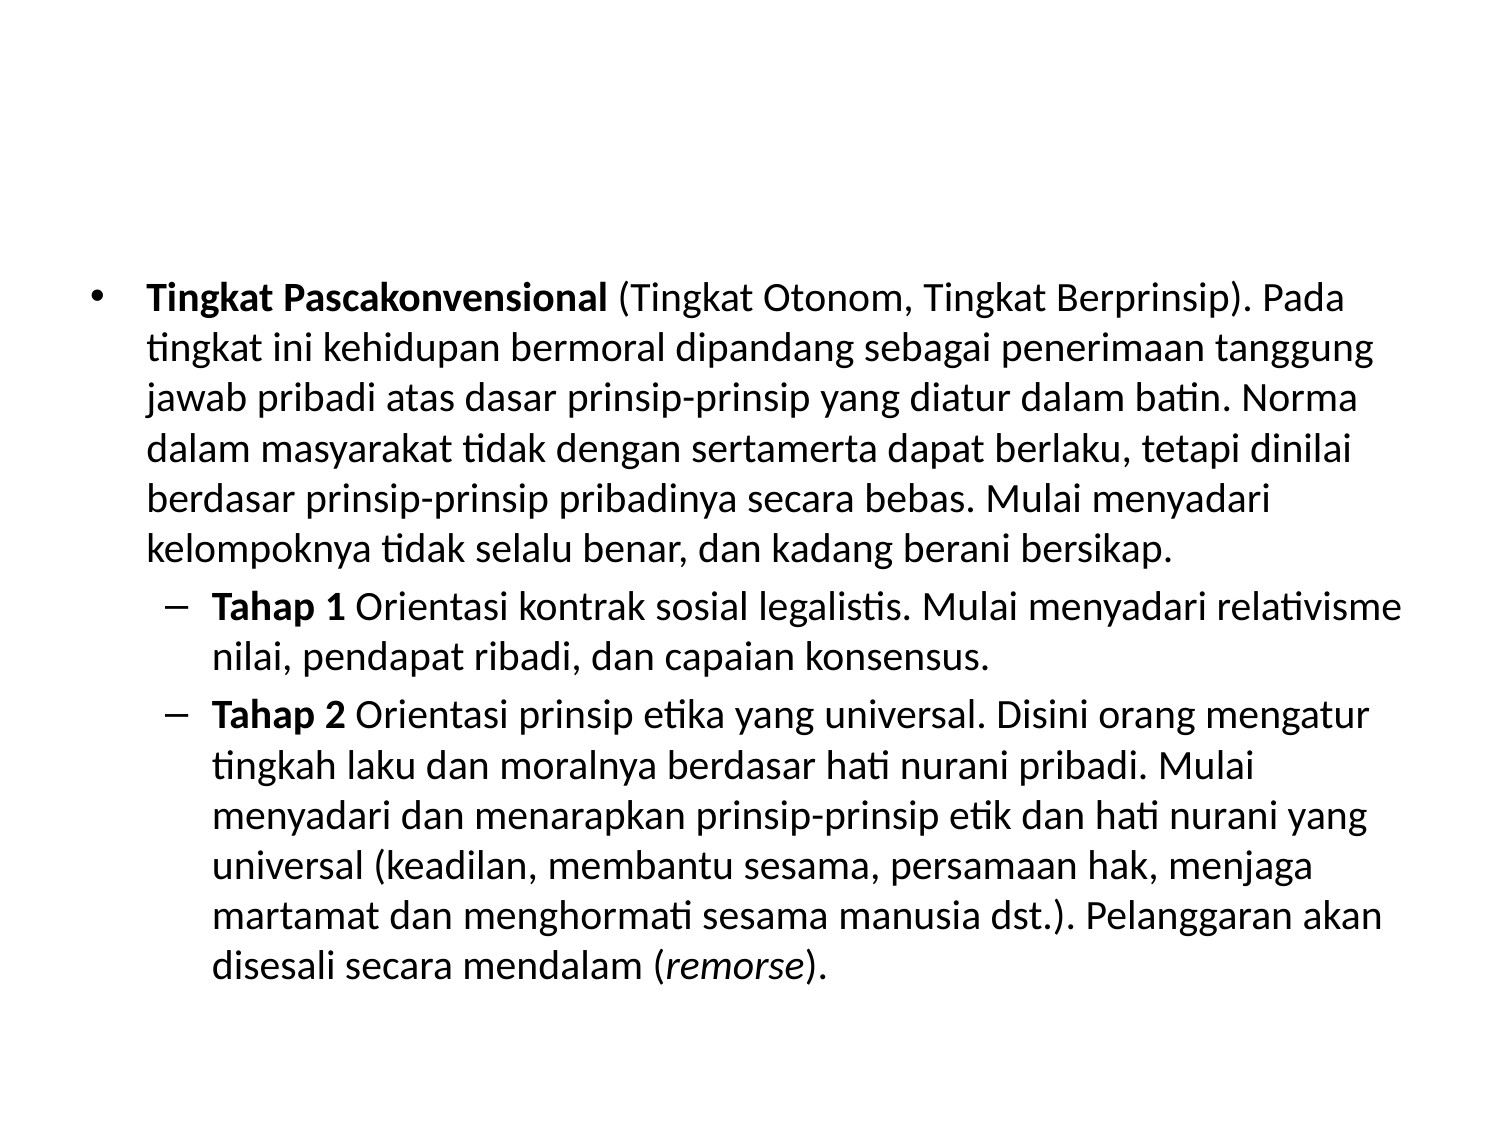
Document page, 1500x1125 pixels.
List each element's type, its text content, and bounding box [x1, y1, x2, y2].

list Tingkat Pascakonvensional (Tingkat Otonom, Tingkat Berprinsip). Pada tingkat ini kehidupan bermoral dipandang sebagai penerimaan tanggung jawab pribadi atas dasar prinsip-prinsip yang diatur dalam batin. Norma dalam masyarakat tidak dengan sertamerta dapat berlaku, tetapi dinilai berdasar prinsip-prinsip pribadinya secara bebas. Mulai menyadari kelompoknya tidak selalu benar, dan kadang berani bersikap. Tahap 1 Orientasi kontrak sosial legalistis. Mulai menyadari relativisme nilai, pendapat ribadi, dan capaian konsensus. Tahap 2 Orientasi prinsip etika yang universal. Disini orang mengatur tingkah laku dan moralnya berdasar hati nurani pribadi. Mulai menyadari dan menarapkan prinsip-prinsip etik dan hati nurani yang universal (keadilan, membantu sesama, persamaan hak, menjaga martamat dan menghormati sesama manusia dst.). Pelanggaran akan disesali secara mendalam (remorse). [75, 262, 1425, 1005]
